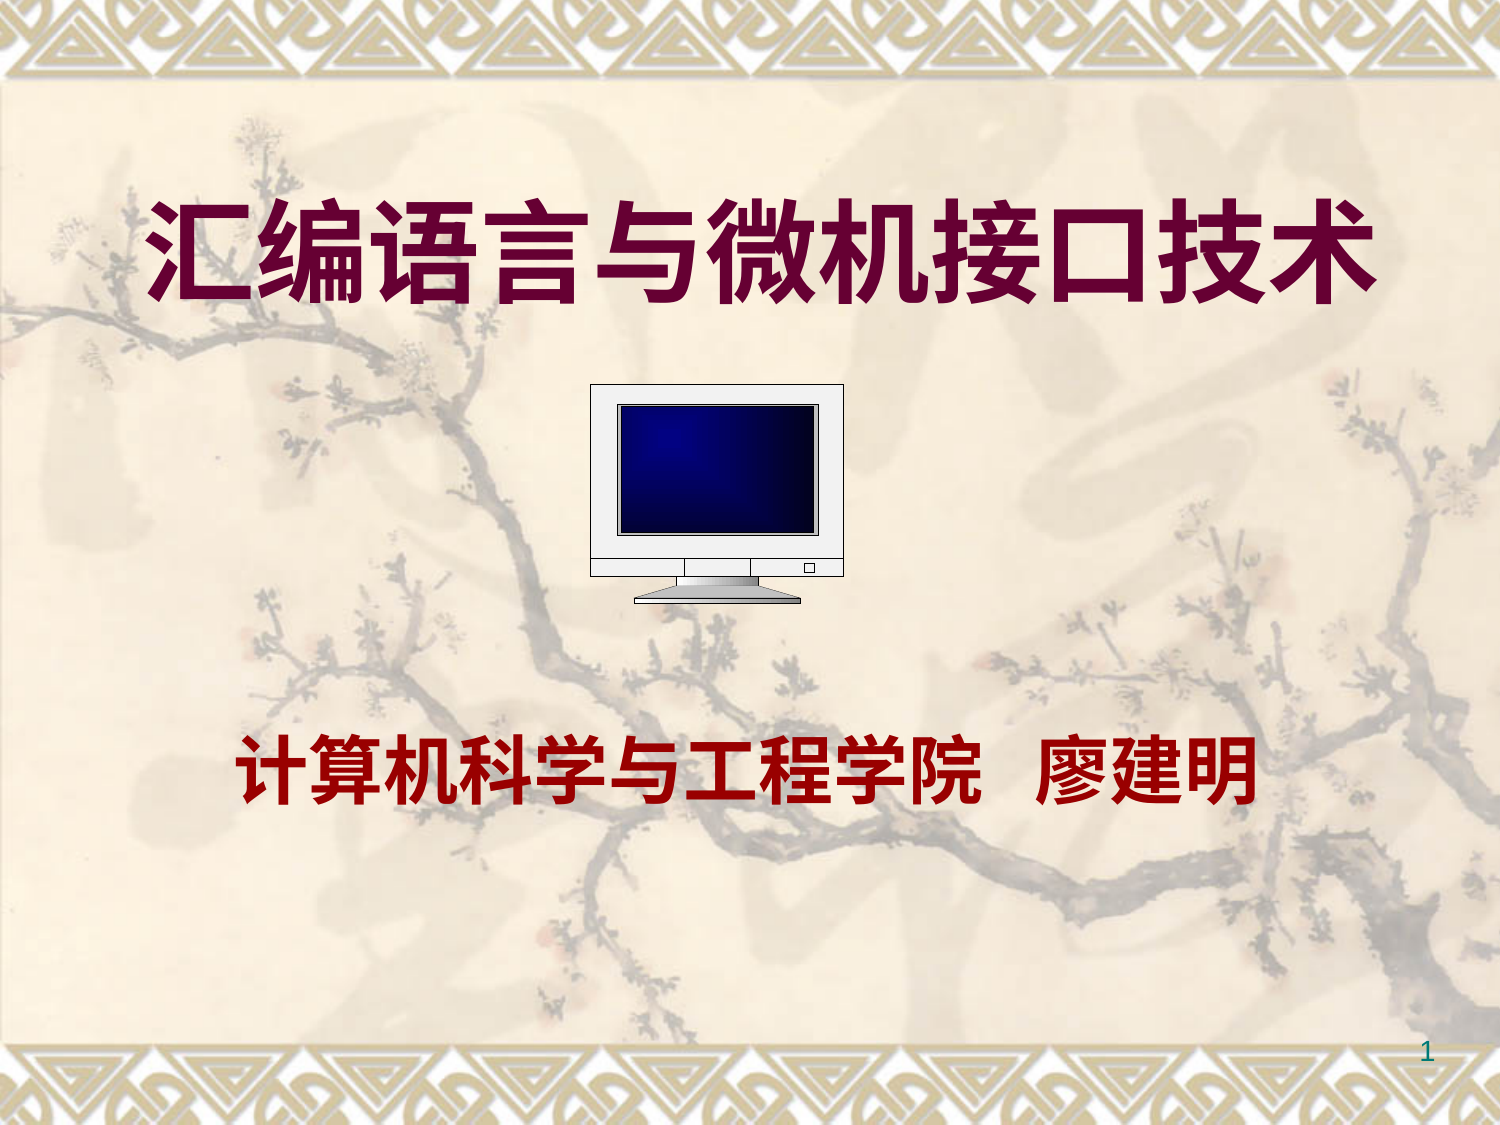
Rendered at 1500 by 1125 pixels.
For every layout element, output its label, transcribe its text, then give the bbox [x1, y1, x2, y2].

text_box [584, 383, 849, 609]
picture [0, 0, 1500, 1125]
slide_number 1 [1074, 1024, 1451, 1103]
title 汇编语言与微机接口技术 [123, 137, 1399, 325]
text_box 计算机科学与工程学院 廖建明 [218, 715, 1329, 821]
